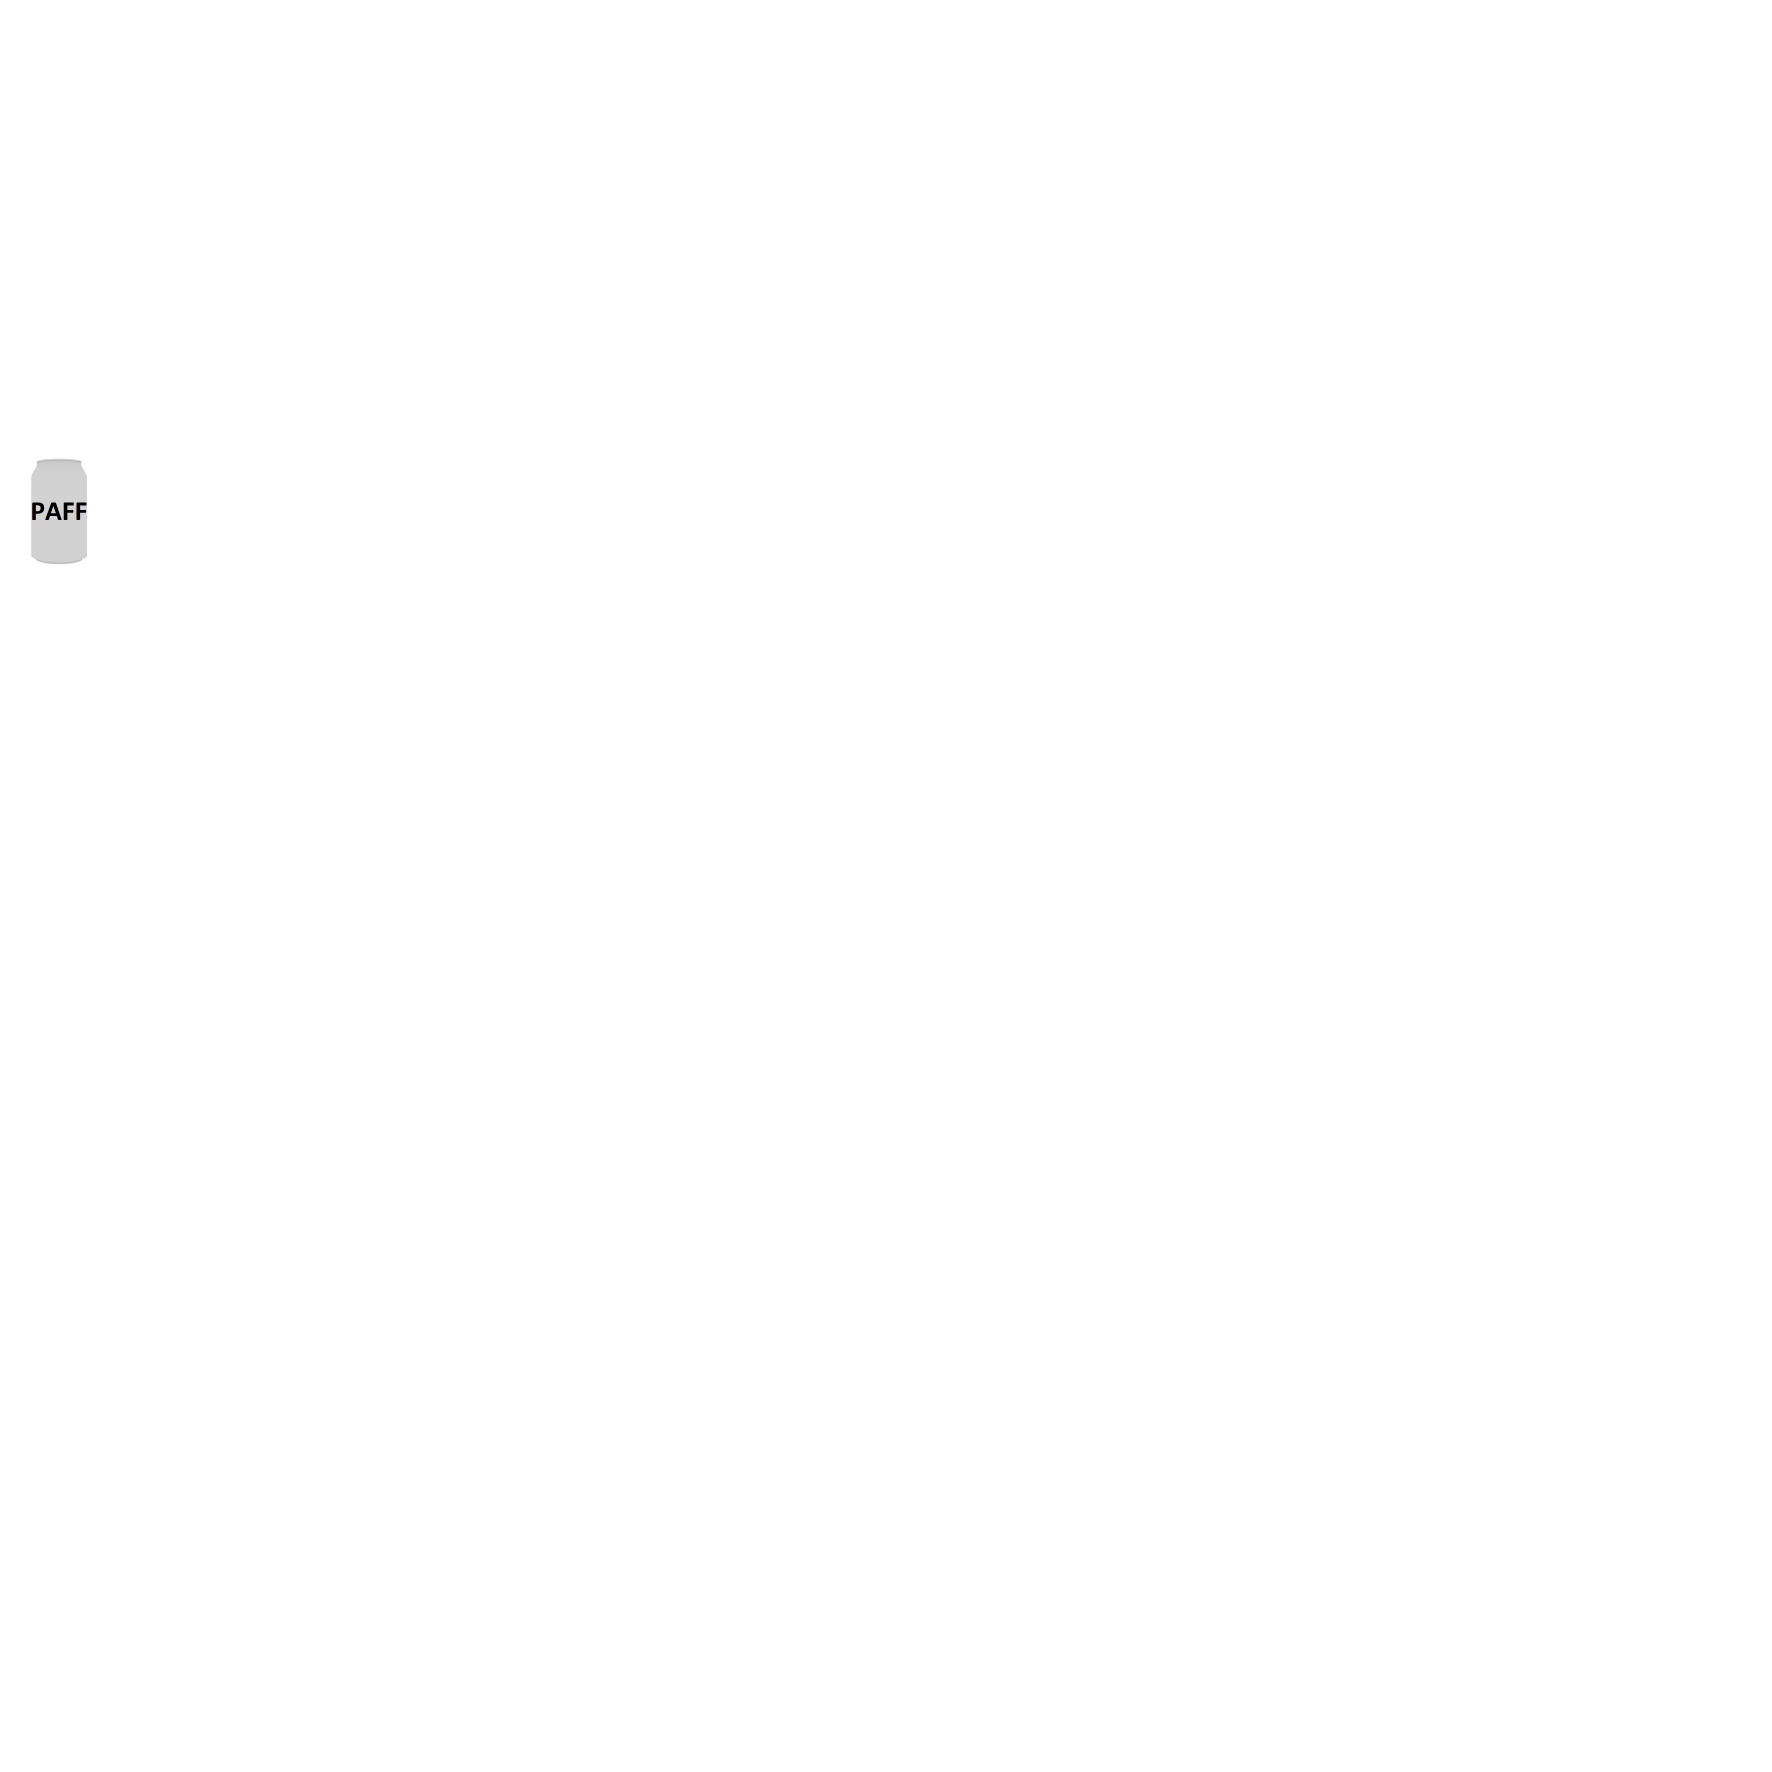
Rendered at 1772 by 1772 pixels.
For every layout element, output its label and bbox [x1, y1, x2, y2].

picture [0, 370, 185, 622]
